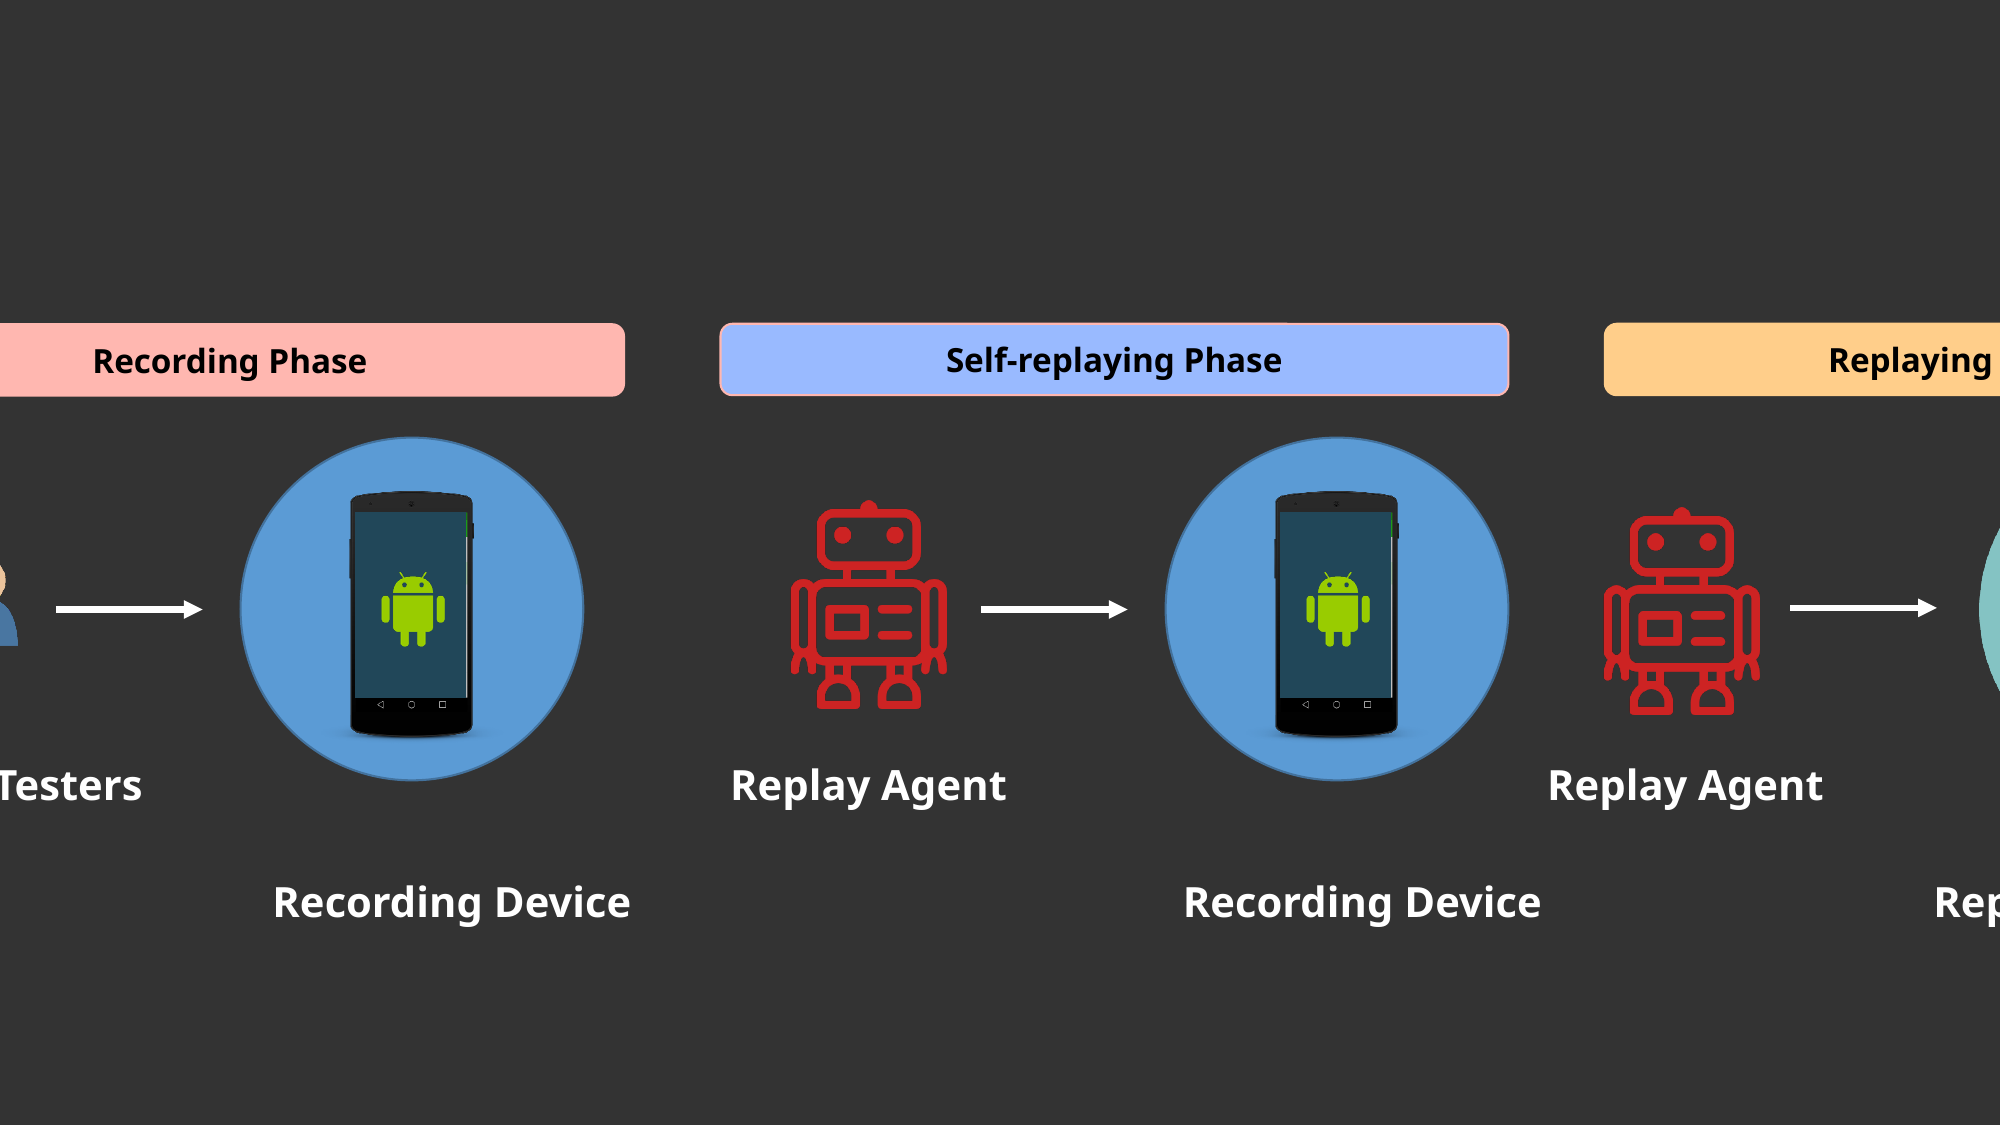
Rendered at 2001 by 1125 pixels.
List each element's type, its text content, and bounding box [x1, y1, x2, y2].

text_box Replay Agent [633, 751, 1104, 817]
text_box [239, 436, 585, 782]
text_box [1164, 436, 1510, 782]
picture [0, 556, 18, 666]
text_box Replaying Devices [1886, 868, 2000, 934]
text_box Replaying Phase [1603, 322, 2000, 397]
picture [1243, 491, 1430, 744]
text_box Recording Device [1127, 868, 1597, 934]
picture [1577, 507, 1786, 715]
picture [764, 500, 973, 709]
text_box Self-replaying Phase [719, 322, 1510, 397]
text_box Recording Device [217, 868, 687, 934]
text_box Recording Phase [0, 323, 626, 397]
picture [1979, 438, 2000, 781]
text_box Developer/Testers [0, 751, 189, 817]
text_box Replay Agent [1450, 751, 1921, 817]
picture [318, 491, 505, 744]
